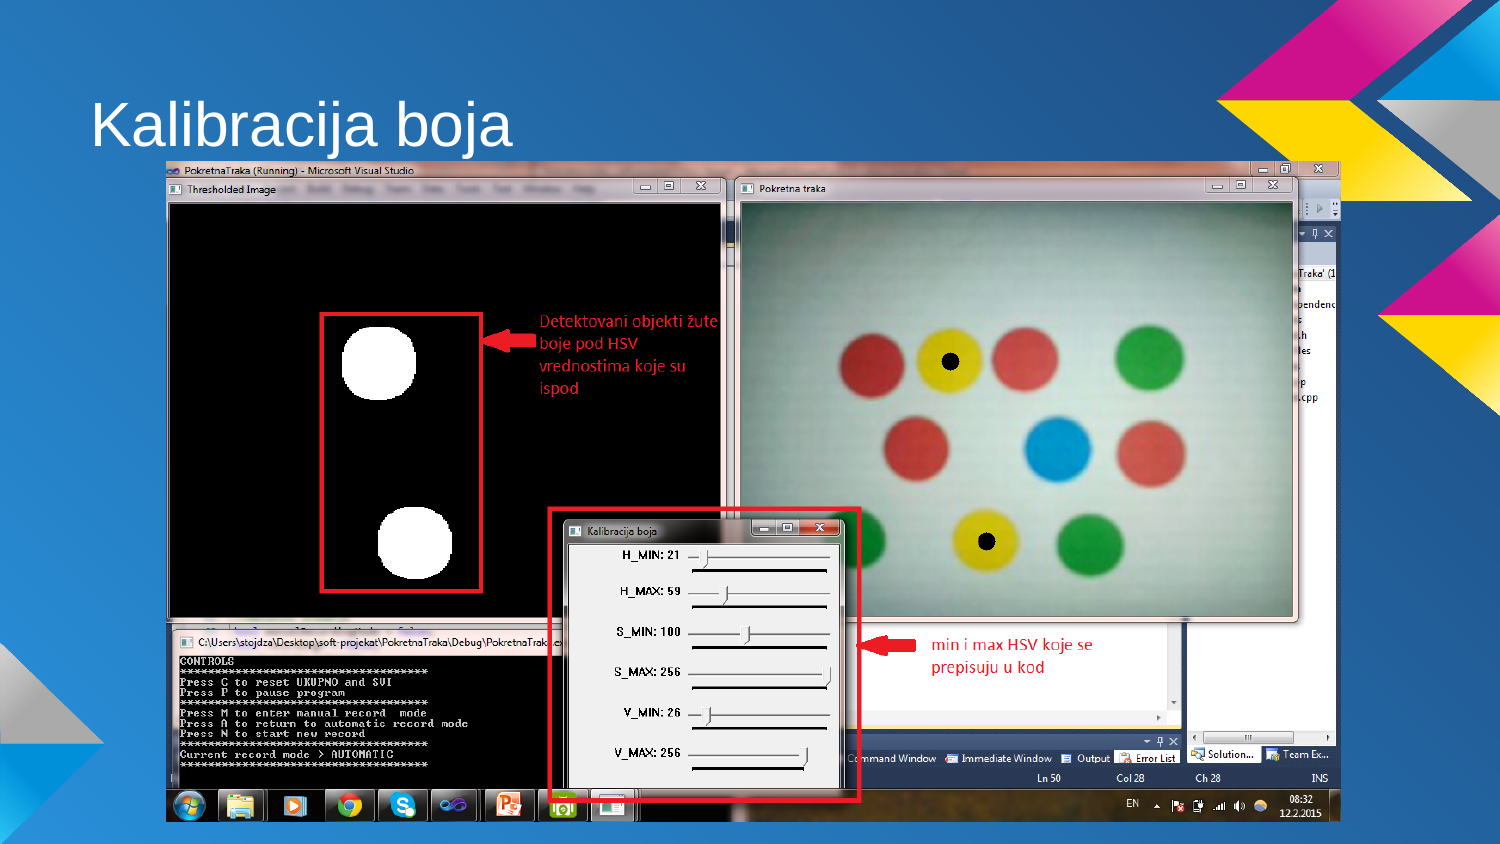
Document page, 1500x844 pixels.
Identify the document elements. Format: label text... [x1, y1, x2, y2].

picture [166, 161, 1341, 823]
title Kalibracija boja [75, 33, 1204, 175]
